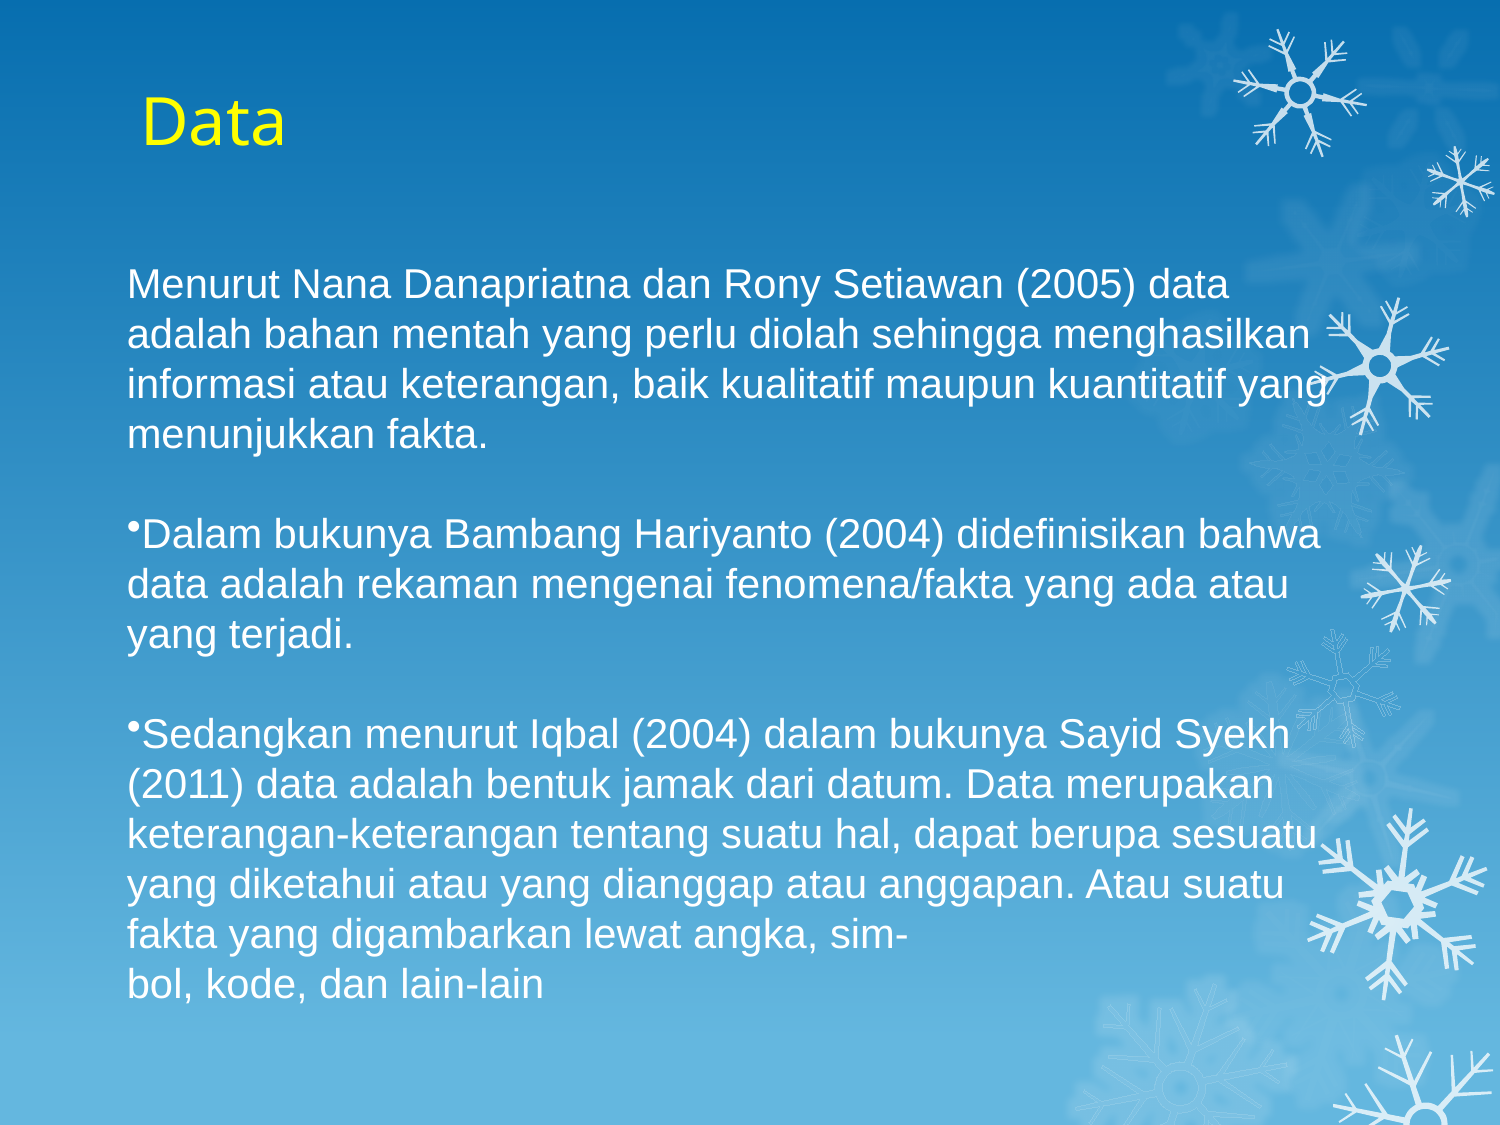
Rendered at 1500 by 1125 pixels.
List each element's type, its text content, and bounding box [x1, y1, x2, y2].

title Data [125, 24, 1278, 213]
text_box Menurut Nana Danapriatna dan Rony Setiawan (2005) data adalah bahan mentah yang perlu diolah sehingga menghasilkan informasi atau keterangan, baik kualitatif maupun kuantitatif yang menunjukkan fakta. Dalam bukunya Bambang Hariyanto (2004) didefinisikan bahwa data adalah rekaman mengenai fenomena/fakta yang ada atau yang terjadi. Sedangkan menurut Iqbal (2004) dalam bukunya Sayid Syekh (2011) data adalah bentuk jamak dari datum. Data merupakan keterangan-keterangan tentang suatu hal, dapat berupa sesuatu yang diketahui atau yang dianggap atau anggapan. Atau suatu fakta yang digambarkan lewat angka, sim- bol, kode, dan lain-lain [112, 248, 1376, 1014]
